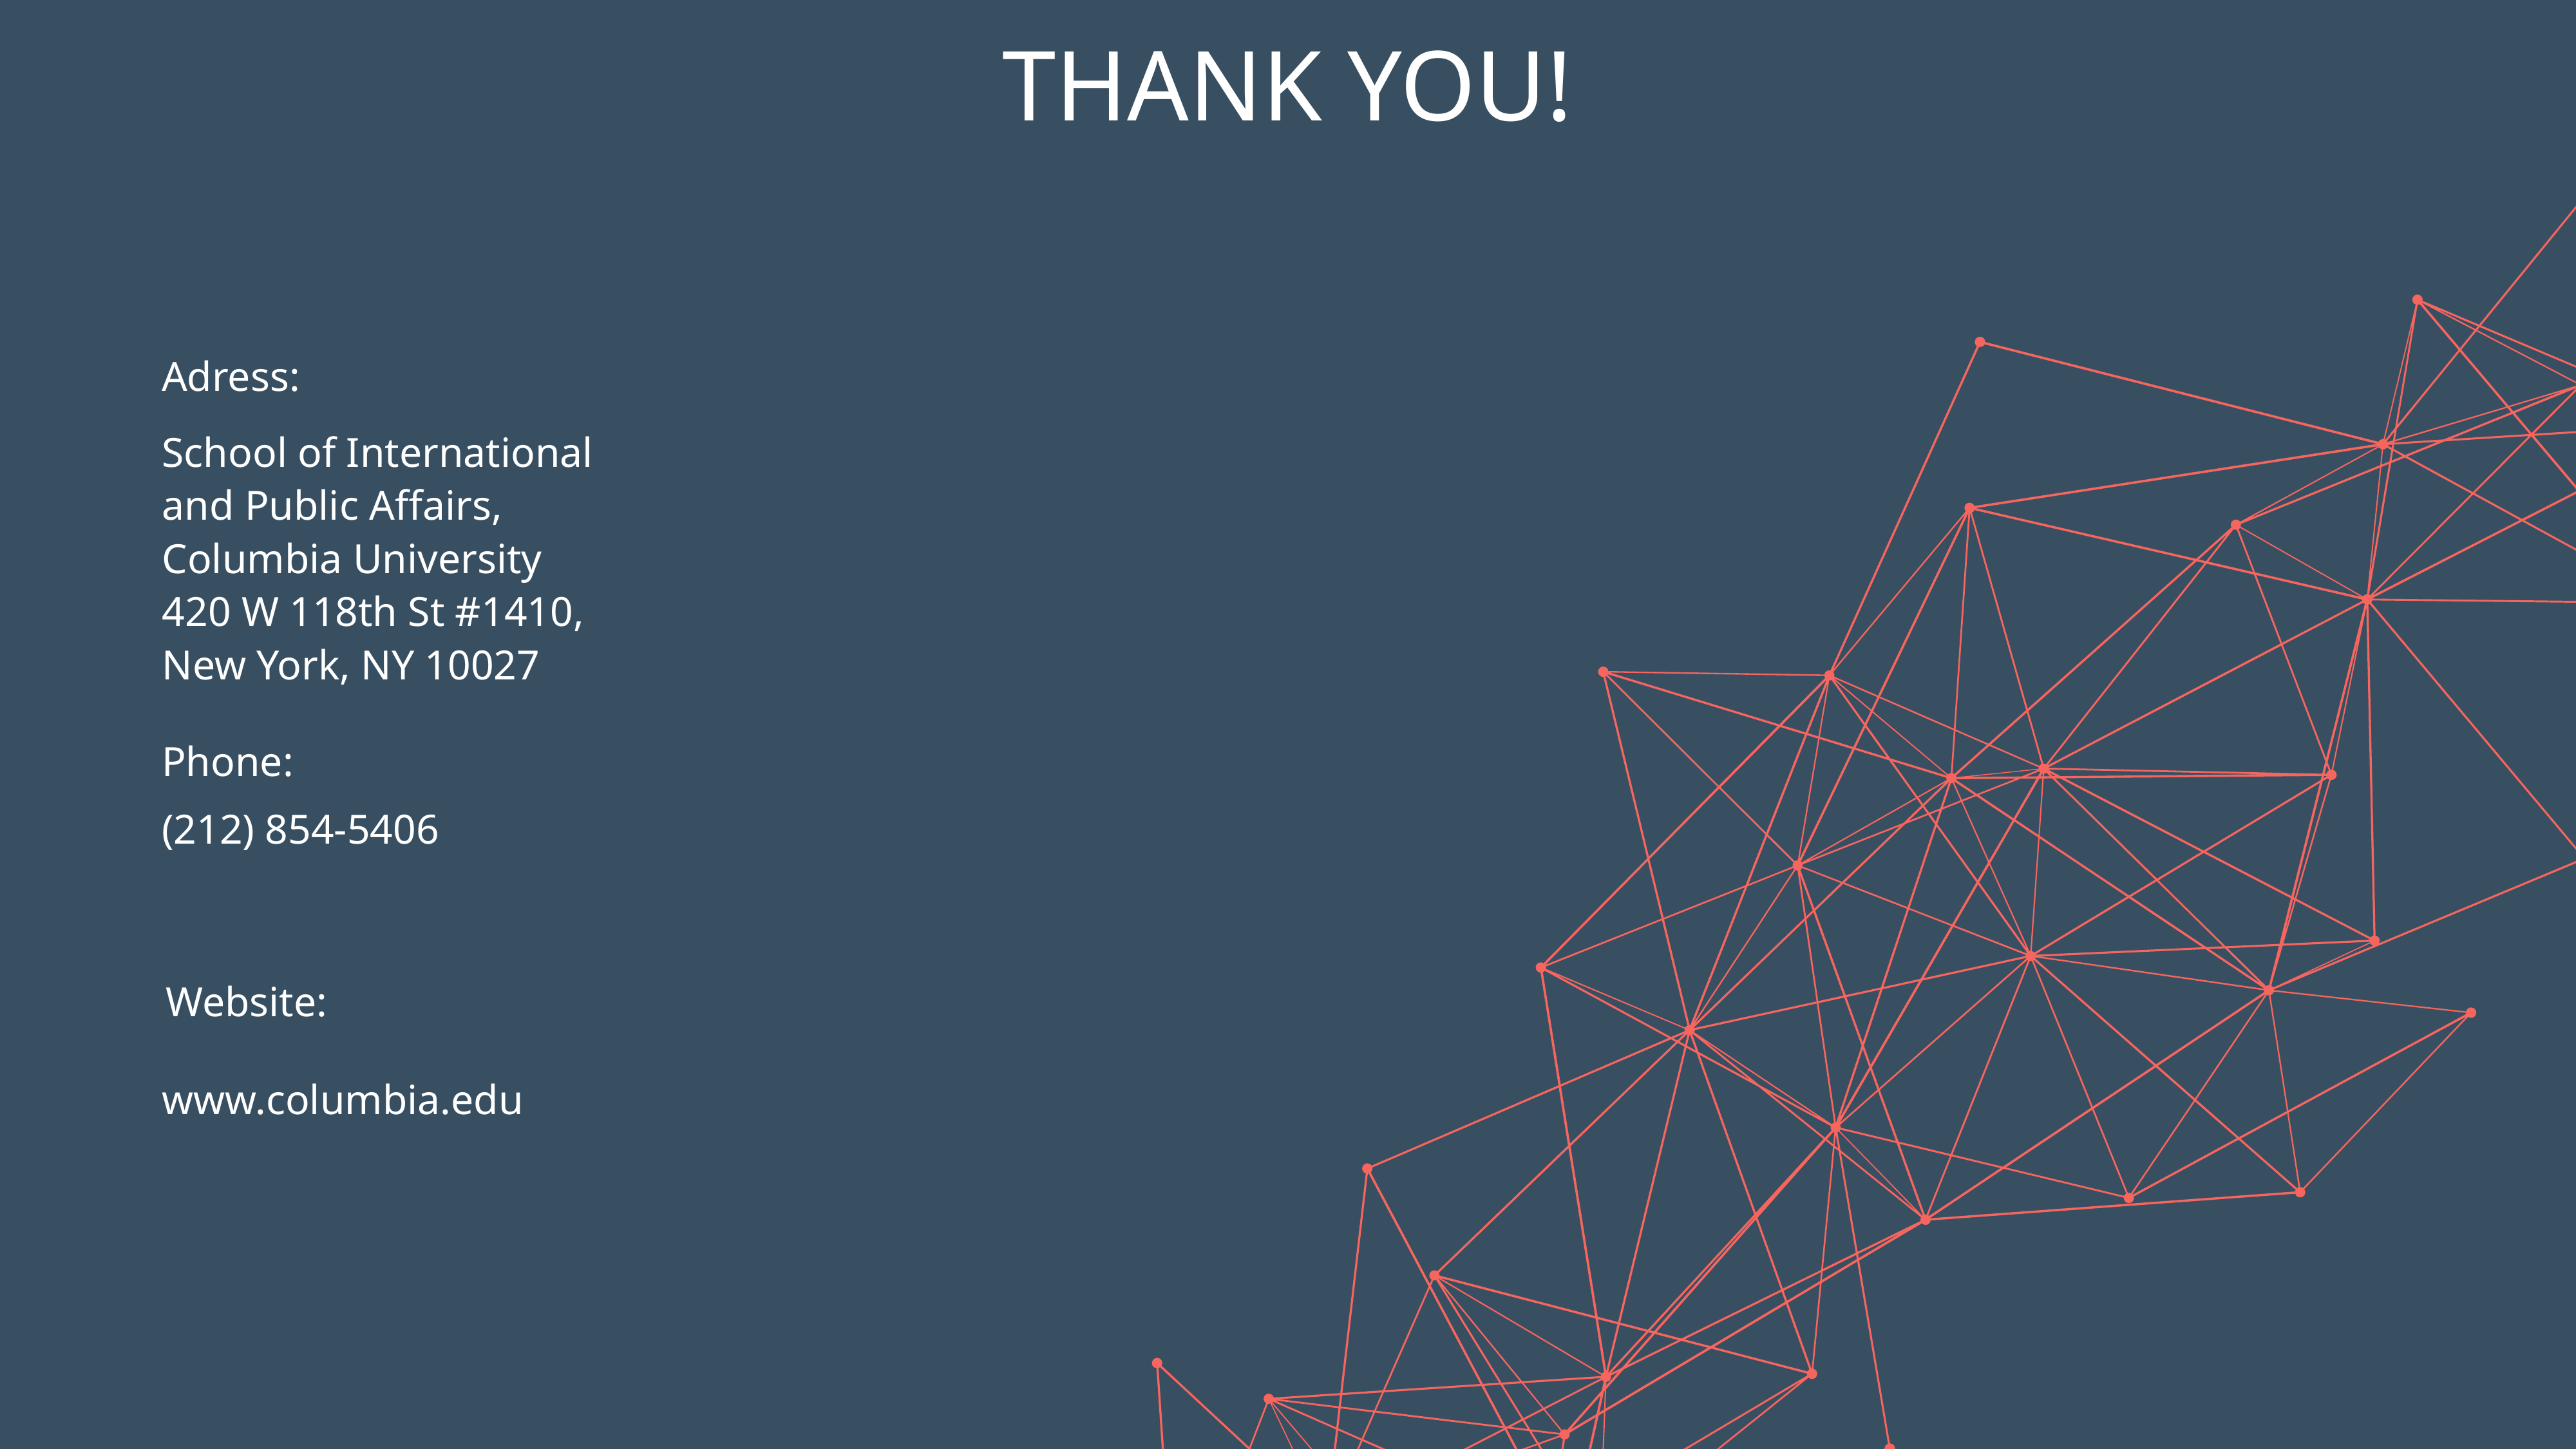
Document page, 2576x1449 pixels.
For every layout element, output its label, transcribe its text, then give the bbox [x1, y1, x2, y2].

text_box Phone: (212) 854-5406 [161, 716, 448, 852]
text_box [1151, 205, 2576, 1449]
text_box THANK YOU! [735, 46, 1839, 140]
text_box Adress: [161, 332, 448, 400]
text_box Website: [166, 957, 451, 1025]
text_box School of International and Public Affairs, Columbia University 420 W 118th St #1410, New York, NY 10027 [162, 414, 661, 696]
text_box www.columbia.edu [162, 1036, 637, 1155]
